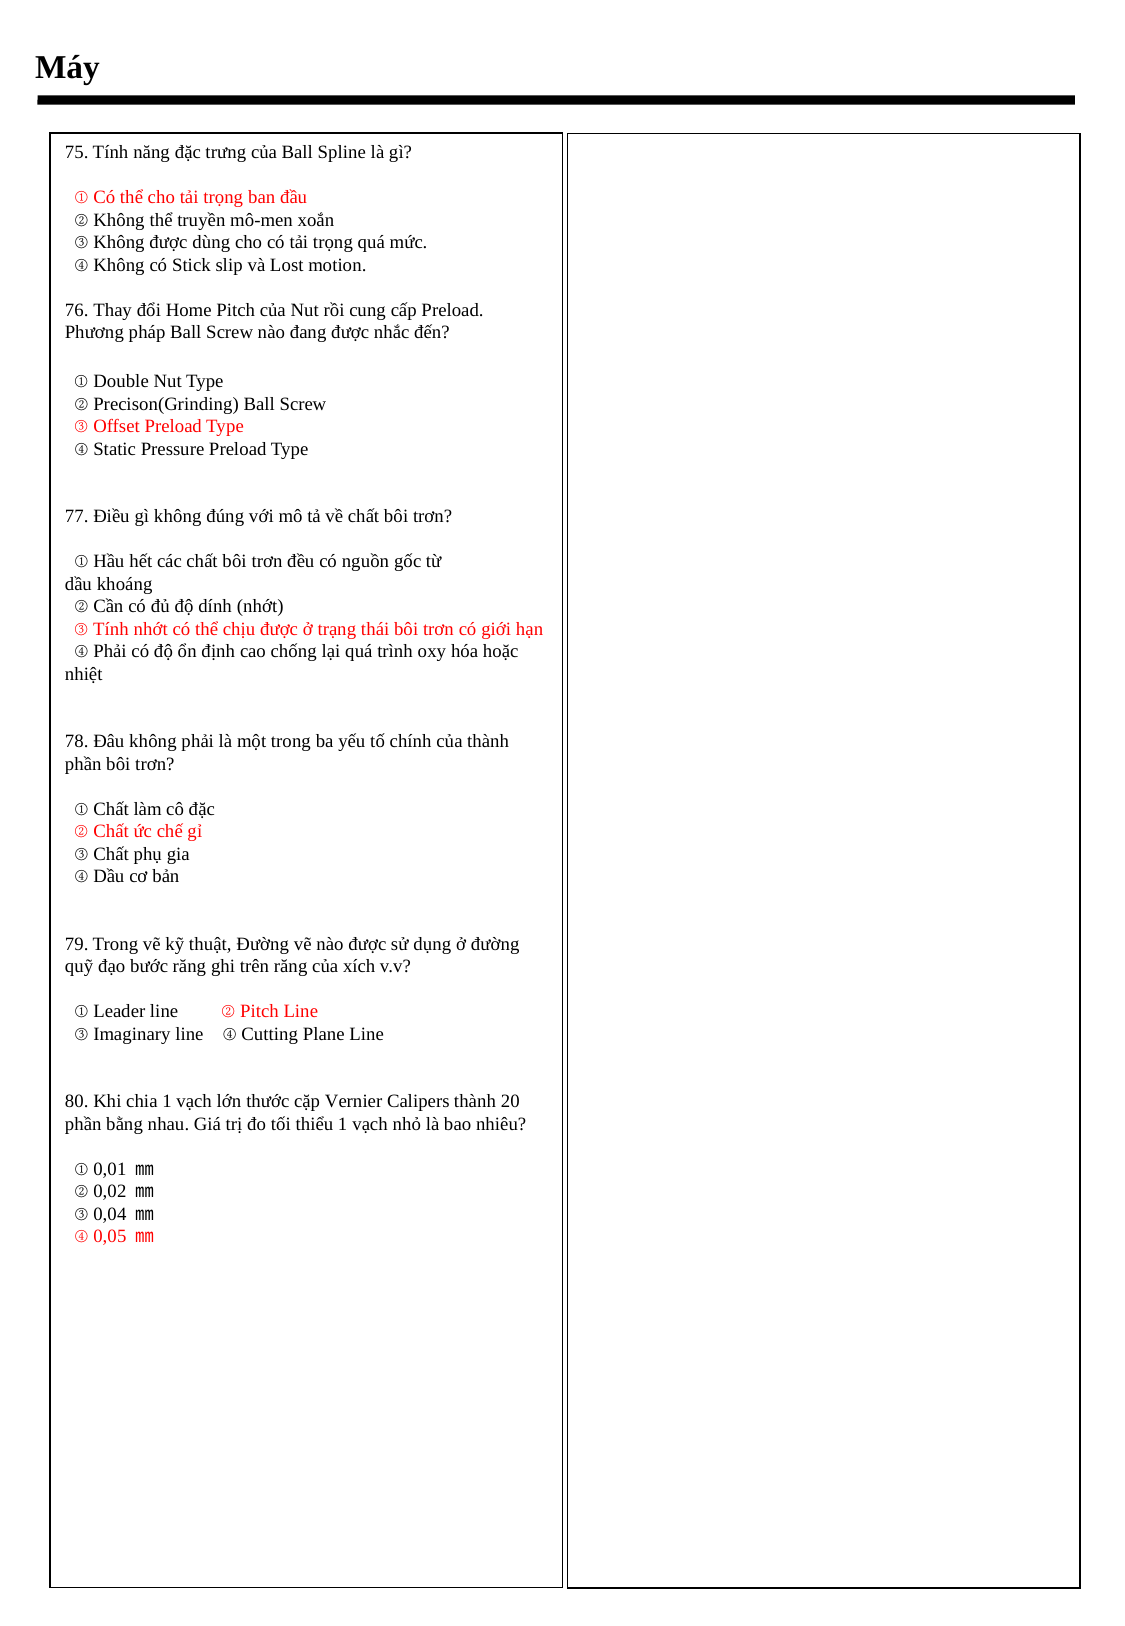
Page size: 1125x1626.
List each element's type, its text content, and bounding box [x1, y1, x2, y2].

text_box 75. Tính năng đặc trưng của Ball Spline là gì? ① Có thể cho tải trọng ban đầu ② Không thể truyền mô-men xoắn ③ Không được dùng cho có tải trọng quá mức. ④ Không có Stick slip và Lost motion. 76. Thay đổi Home Pitch của Nut rồi cung cấp Preload. Phương pháp Ball Screw nào đang được nhắc đến? ① Double Nut Type ② Precison(Grinding) Ball Screw ③ Offset Preload Type ④ Static Pressure Preload Type 77. Điều gì không đúng với mô tả về chất bôi trơn? ① Hầu hết các chất bôi trơn đều có nguồn gốc từ dầu khoáng ② Cần có đủ độ dính (nhớt) ③ Tính nhớt có thể chịu được ở trạng thái bôi trơn có giới hạn ④ Phải có độ ổn định cao chống lại quá trình oxy hóa hoặc nhiệt 78. Đâu không phải là một trong ba yếu tố chính của thành phần bôi trơn? ① Chất làm cô đặc ② Chất ức chế gỉ ③ Chất phụ gia ④ Dầu cơ bản 79. Trong vẽ kỹ thuật, Đường vẽ nào được sử dụng ở đường quỹ đạo bước răng ghi trên răng của xích v.v? ① Leader line ② Pitch Line ③ Imaginary line ④ Cutting Plane Line 80. Khi chia 1 vạch lớn thước cặp Vernier Calipers thành 20 phần bằng nhau. Giá trị đo tối thiểu 1 vạch nhỏ là bao nhiêu? ① 0,01 ㎜ ② 0,02 ㎜ ③ 0,04 ㎜ ④ 0,05 ㎜ [49, 132, 563, 1588]
text_box Máy [20, 37, 185, 93]
text_box [567, 133, 1080, 1588]
